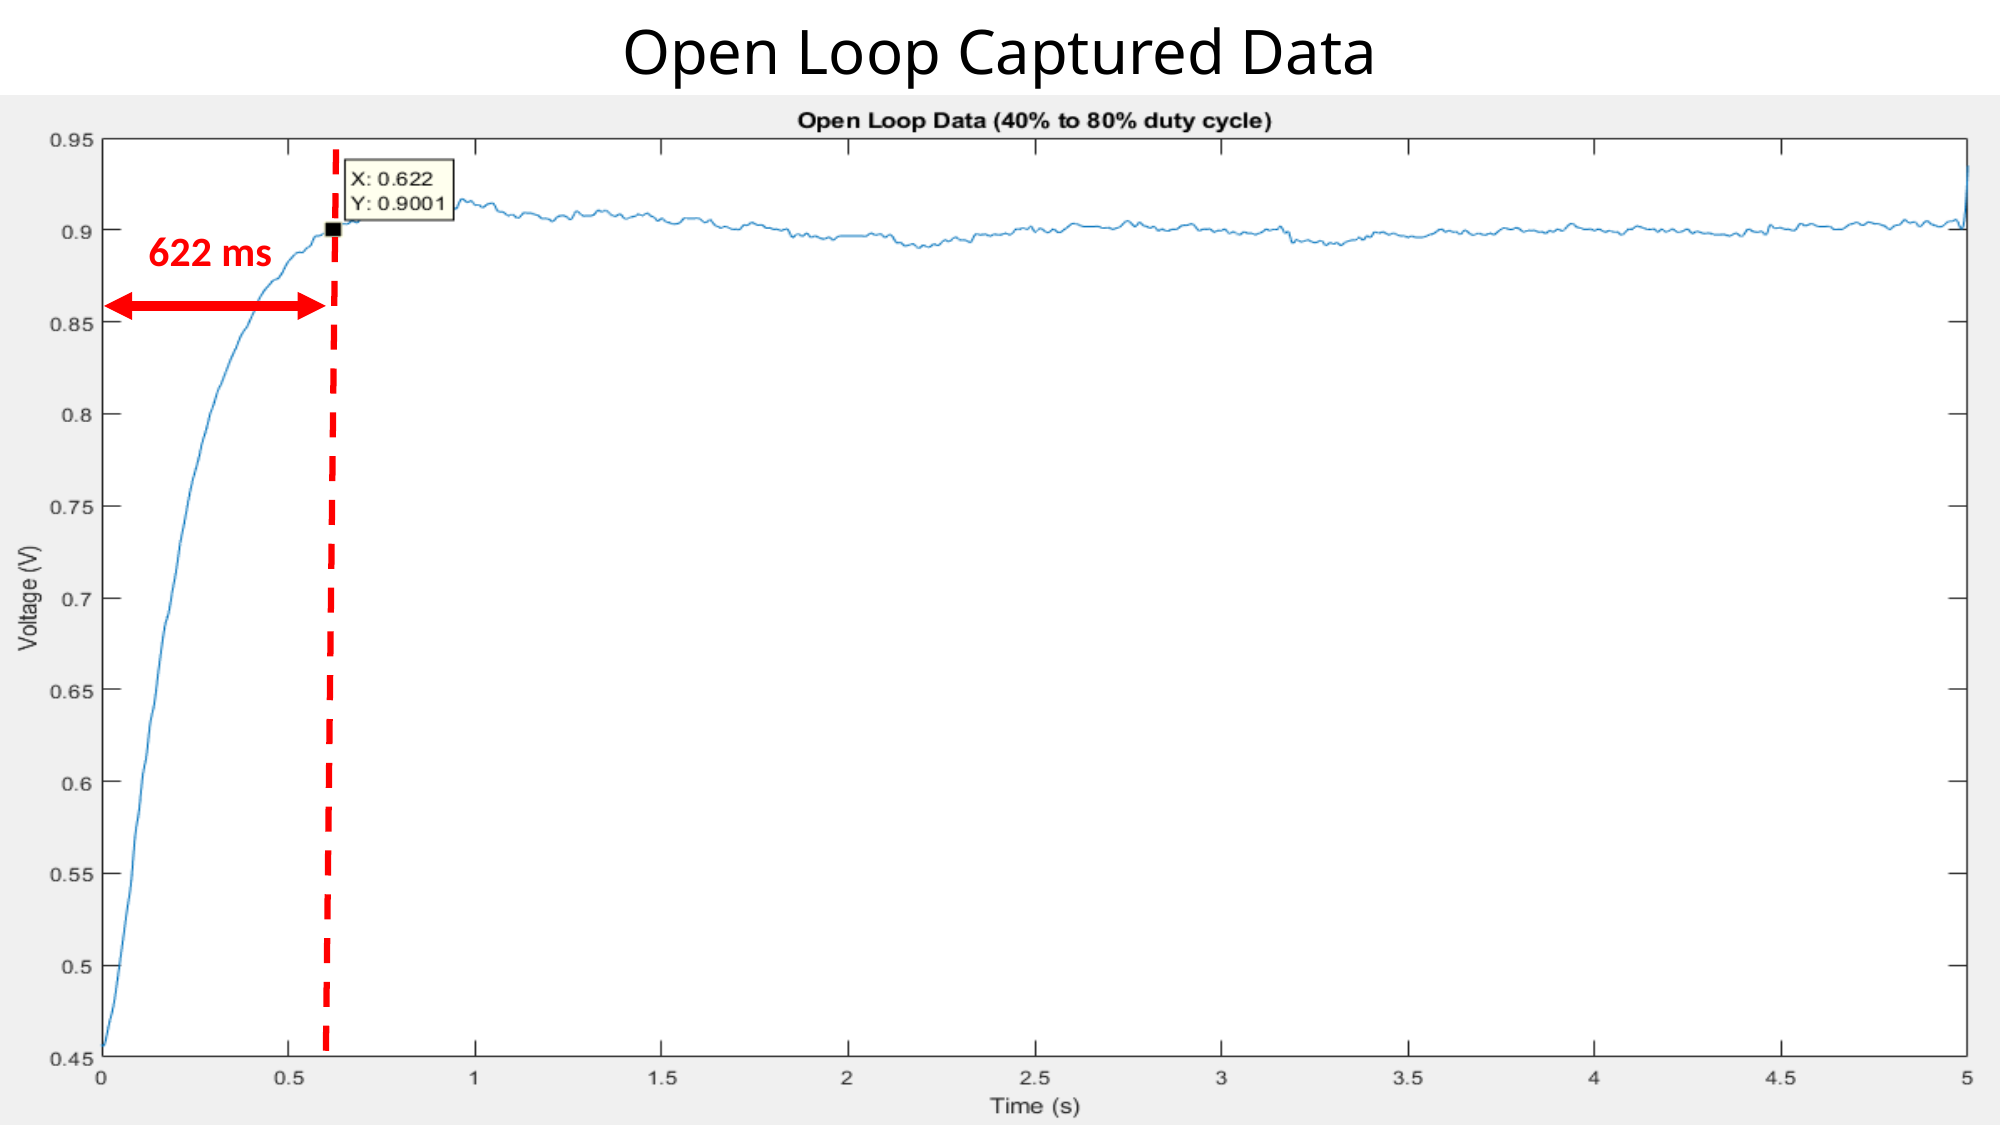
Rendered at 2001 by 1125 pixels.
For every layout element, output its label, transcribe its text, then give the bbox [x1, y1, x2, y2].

picture [0, 95, 2000, 1125]
title Open Loop Captured Data [133, 13, 1867, 95]
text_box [325, 149, 336, 1056]
